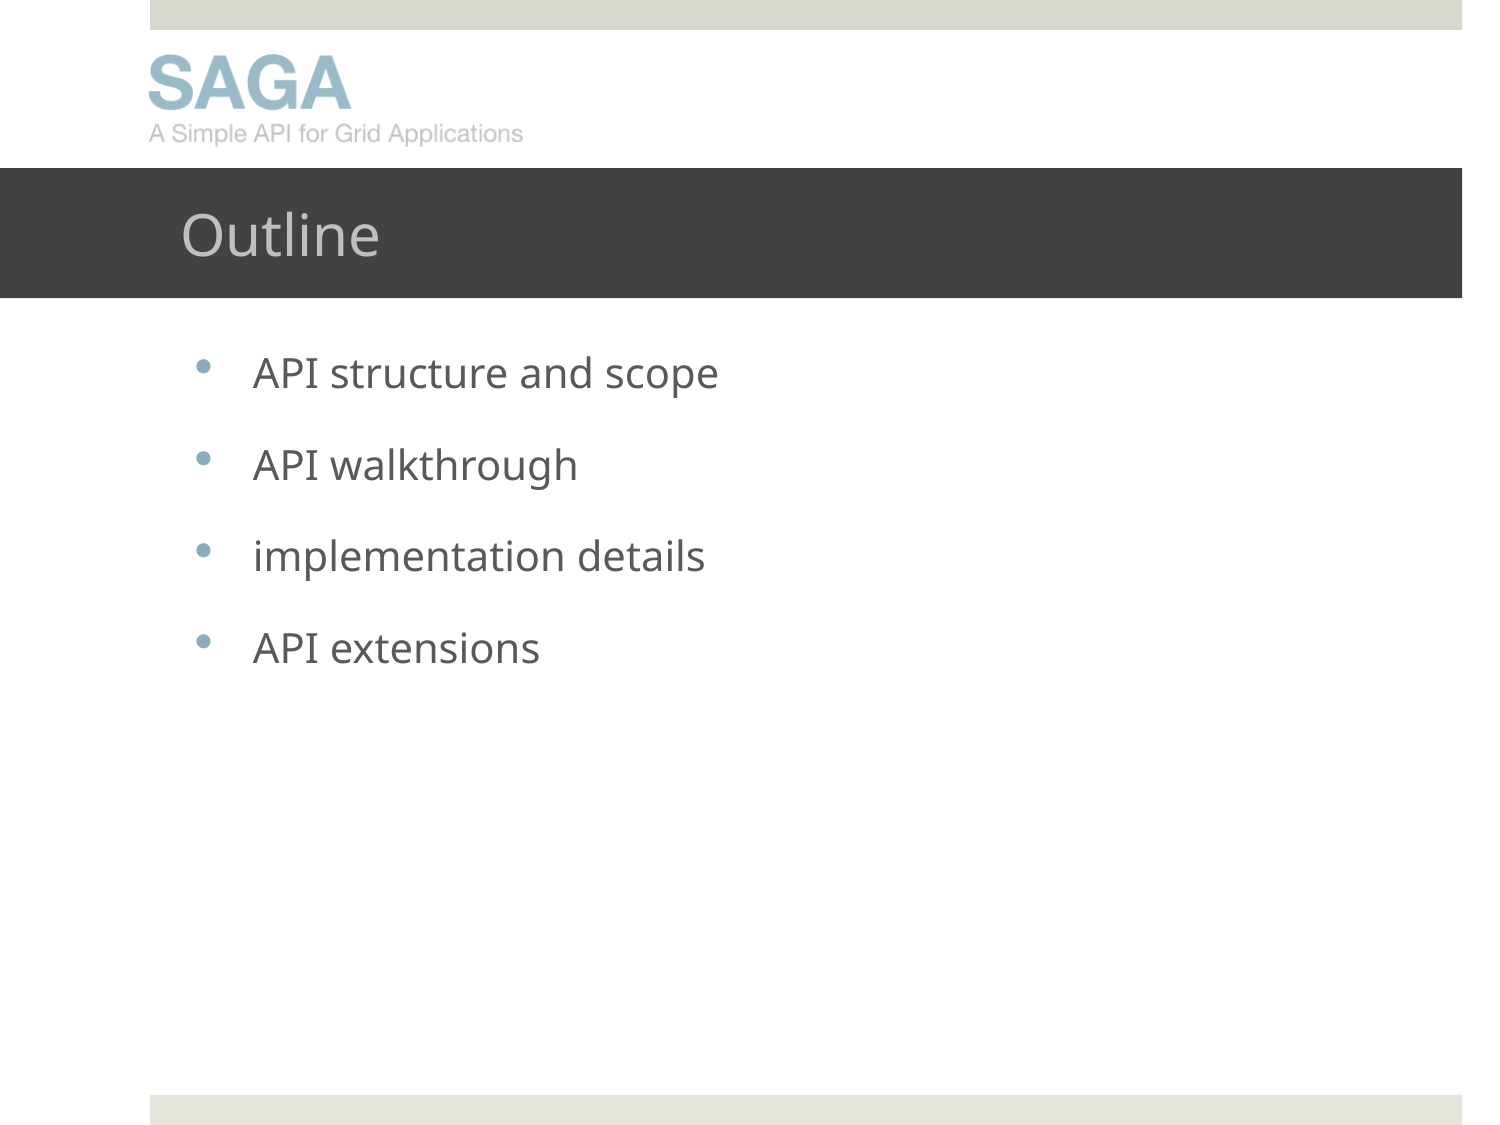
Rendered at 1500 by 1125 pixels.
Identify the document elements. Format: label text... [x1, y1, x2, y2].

title Outline [0, 168, 1463, 299]
picture [148, 54, 523, 147]
list API structure and scope API walkthrough implementation details API extensions [181, 339, 1432, 1028]
